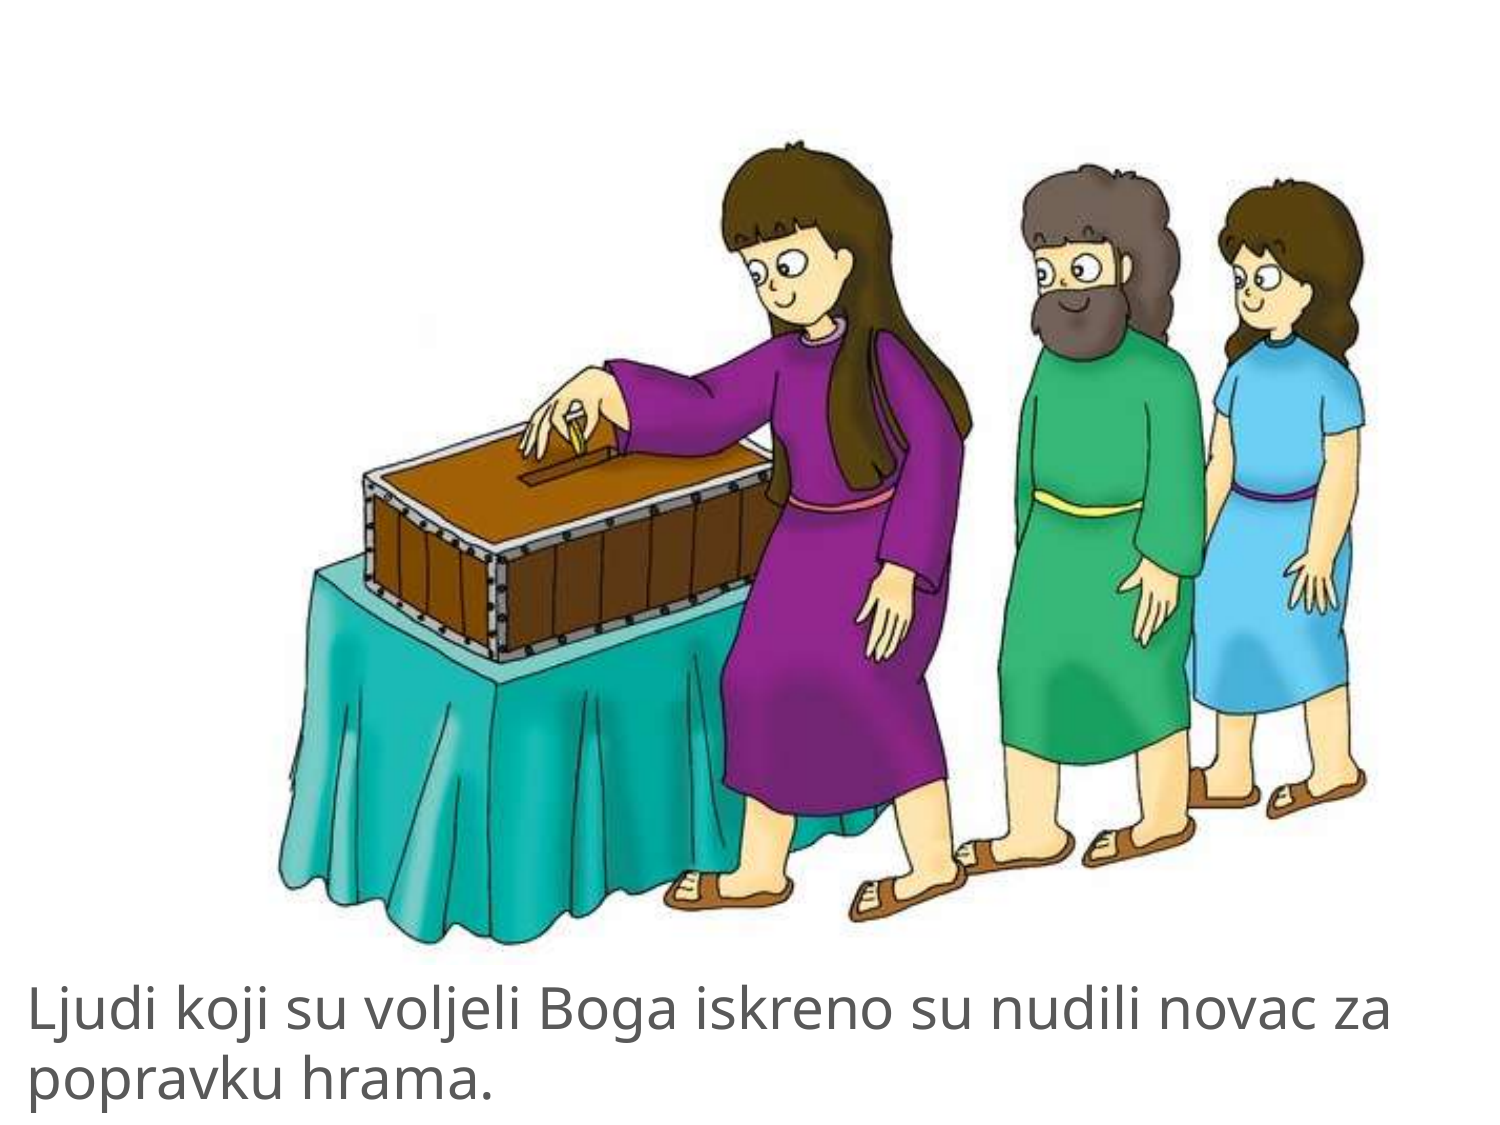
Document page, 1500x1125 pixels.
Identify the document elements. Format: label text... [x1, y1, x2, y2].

text_box Ljudi koji su voljeli Boga iskreno su nudili novac za popravku hrama. [11, 964, 1498, 1119]
picture [67, 0, 1433, 965]
